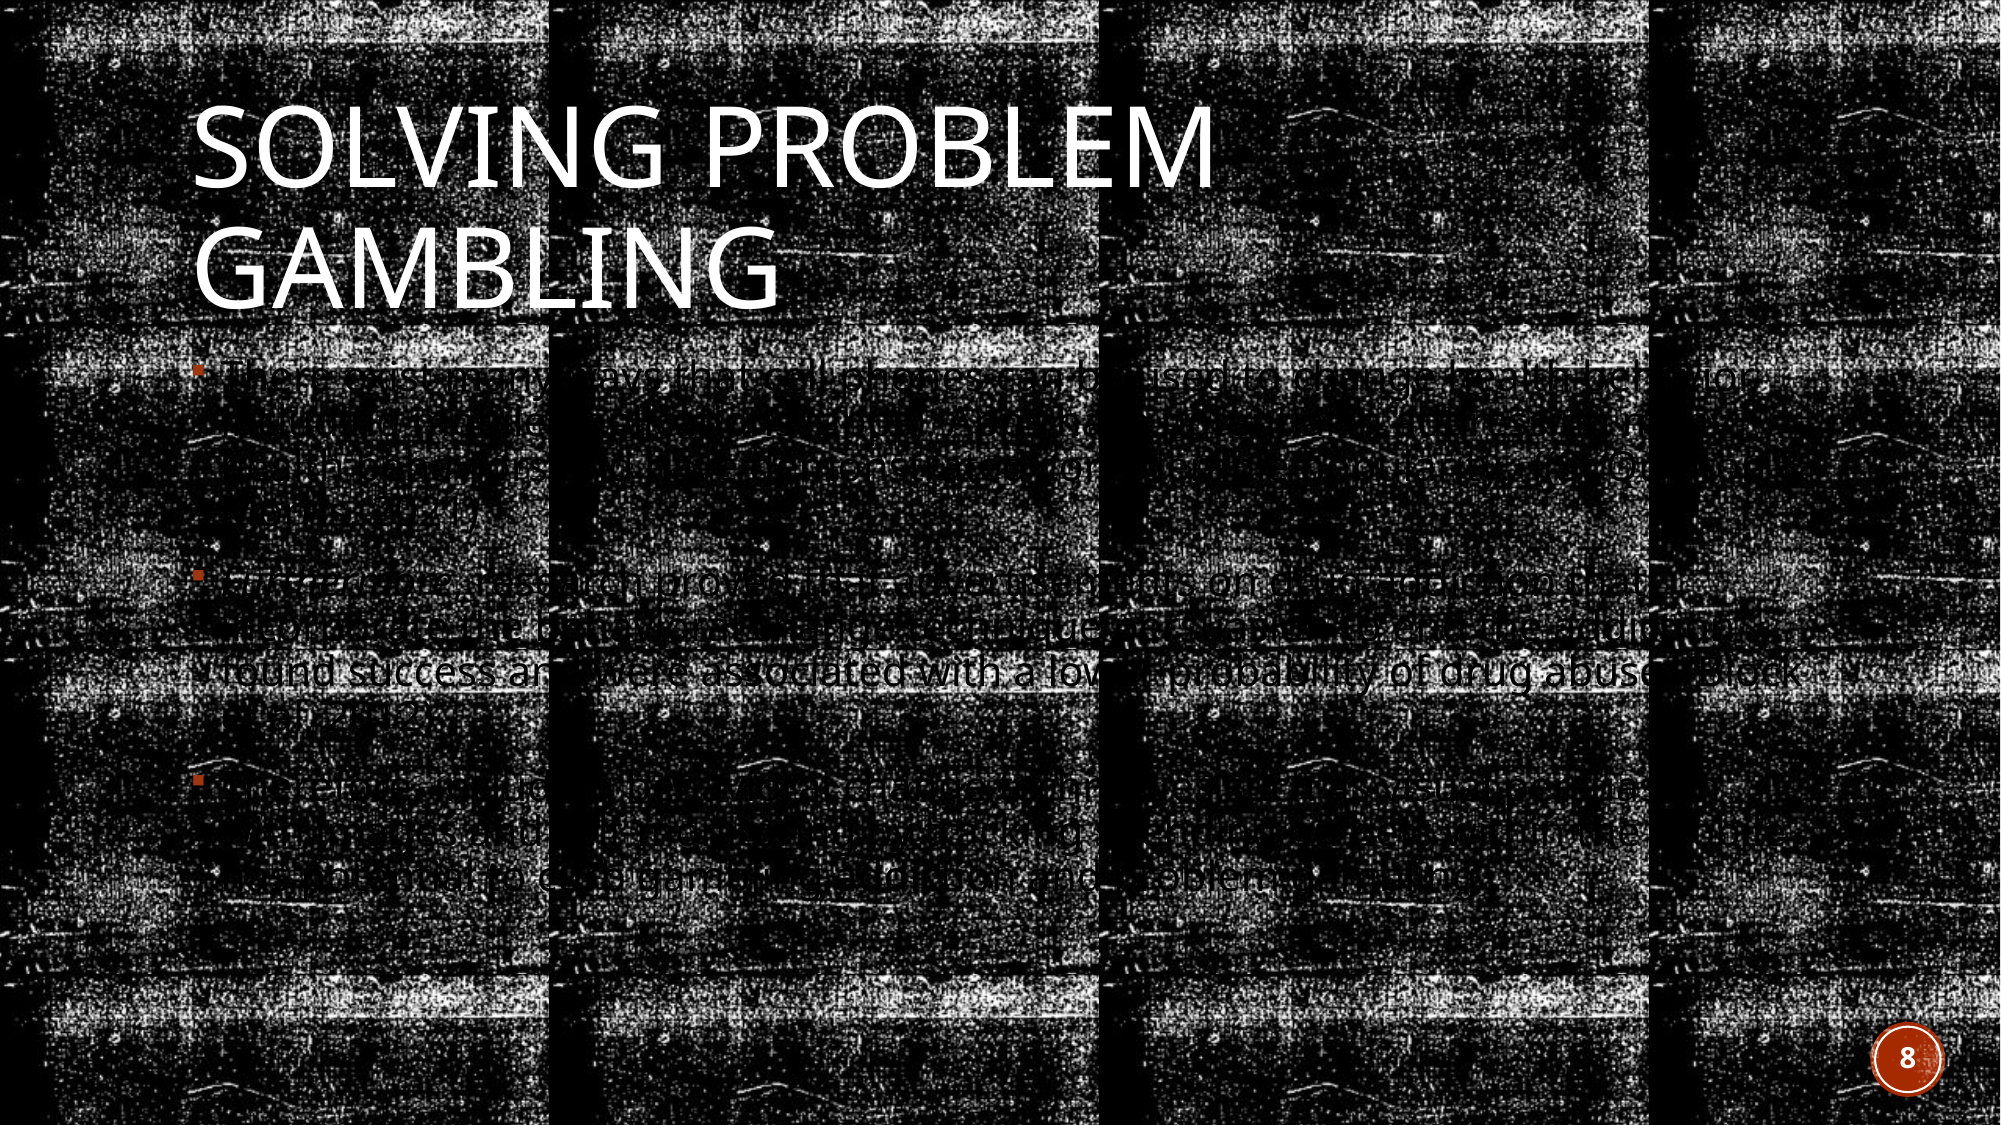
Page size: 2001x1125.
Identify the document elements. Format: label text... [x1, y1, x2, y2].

list There exist many ways that cell phones can be used to change health behavior including mobile applications (apps). Apps have potential in addressing many health behaviors and have demonstrated considerable popularity. ((St Quinton & Morris, 2021) Furthermore, research proved that advertisements on drug addiction that incorporate the behavioral change technique persuasion to end the addiction found success and were associated with a lower probability of drug abuse. (Block et al, 2012) Therefore, including behavioral change techniques such as visual persuasion with images and self-monitoring by tracking spending on bets within the mobile has potential to curb gambling addiction and problem gambling . [175, 348, 1826, 1013]
slide_number 8 [1855, 1028, 1961, 1089]
picture [0, 0, 2001, 1125]
title SOLVING PROBLEM GAMBLING [175, 79, 1826, 344]
